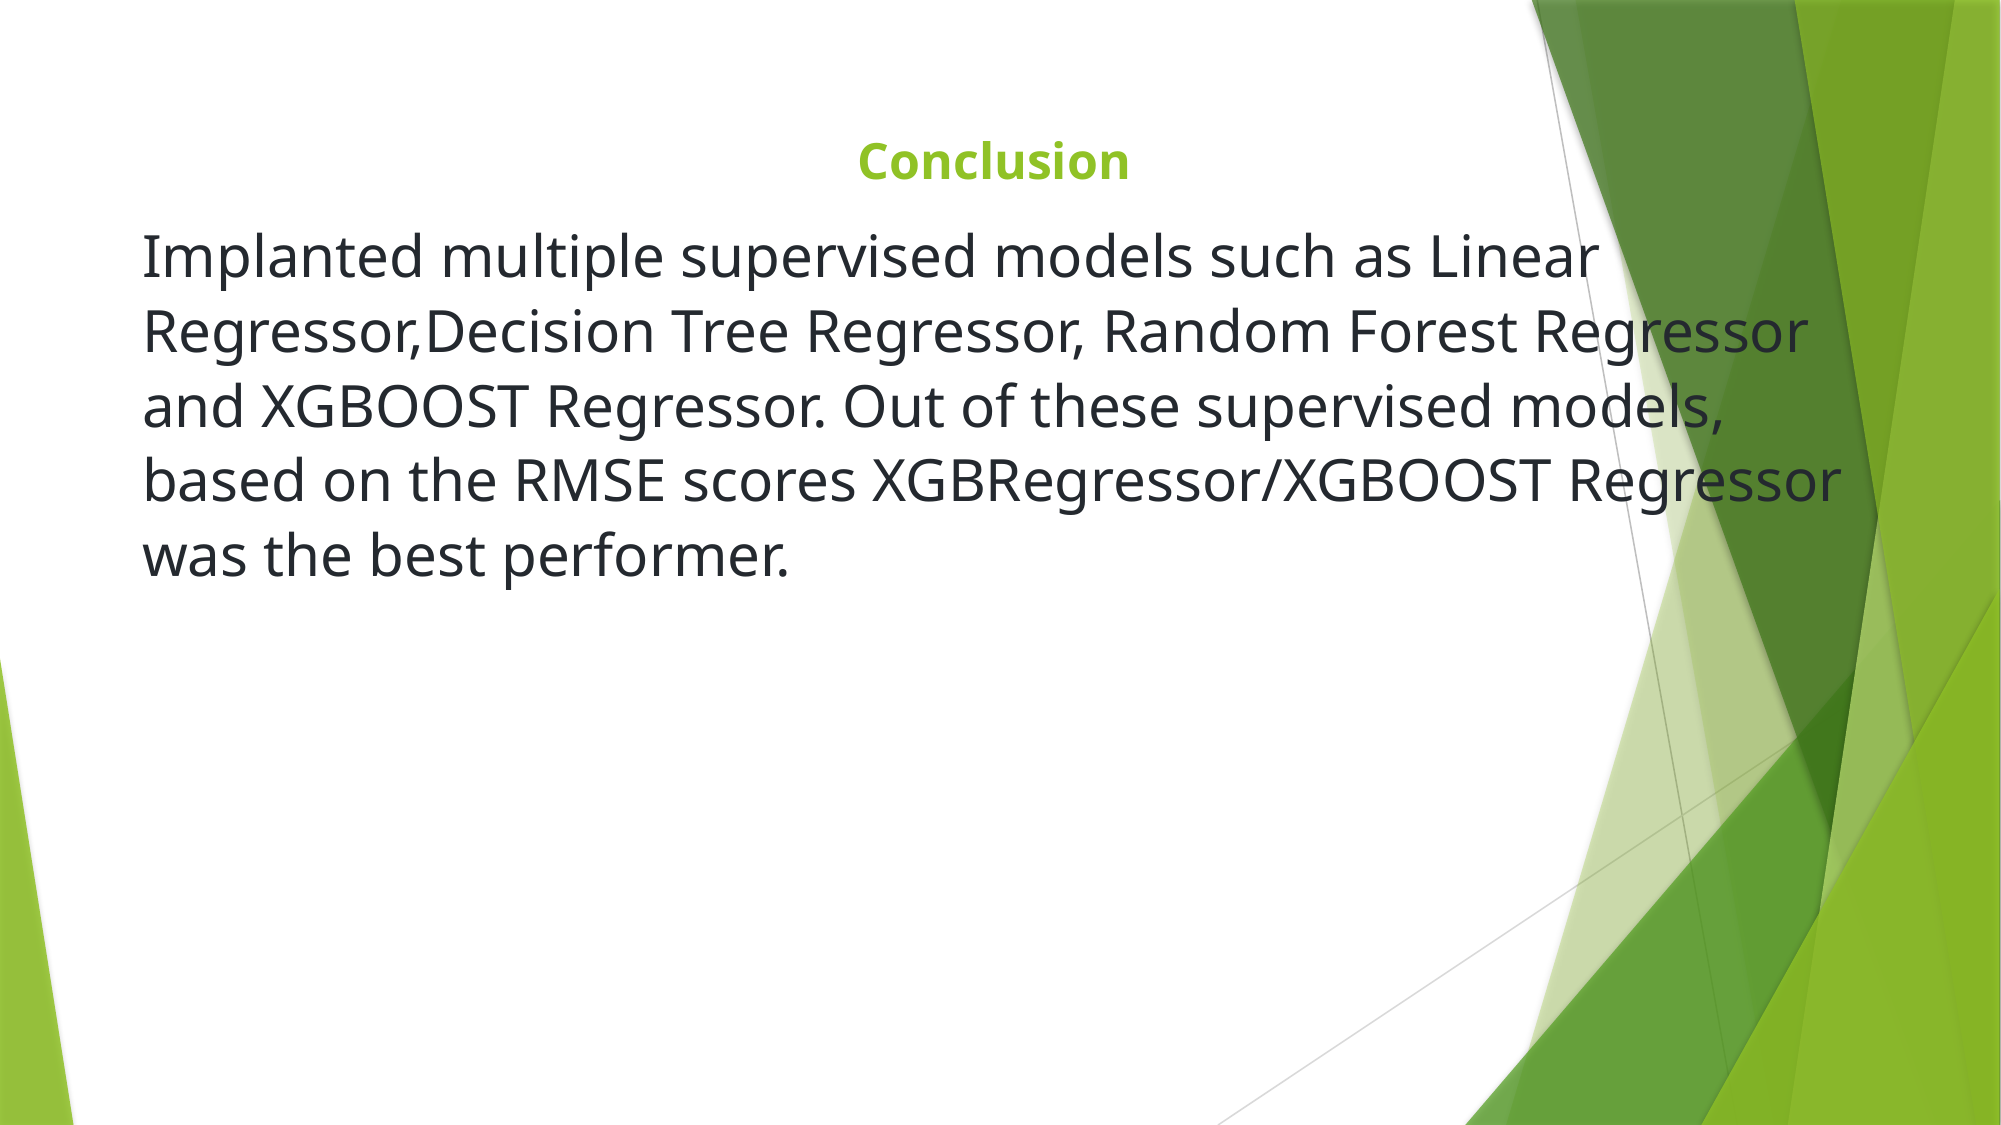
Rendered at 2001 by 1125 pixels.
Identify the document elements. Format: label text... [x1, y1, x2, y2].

text_box Conclusion Implanted multiple supervised models such as Linear Regressor,Decision Tree Regressor, Random Forest Regressor and XGBOOST Regressor. Out of these supervised models, based on the RMSE scores XGBRegressor/XGBOOST Regressor was the best performer. [127, 117, 1862, 596]
